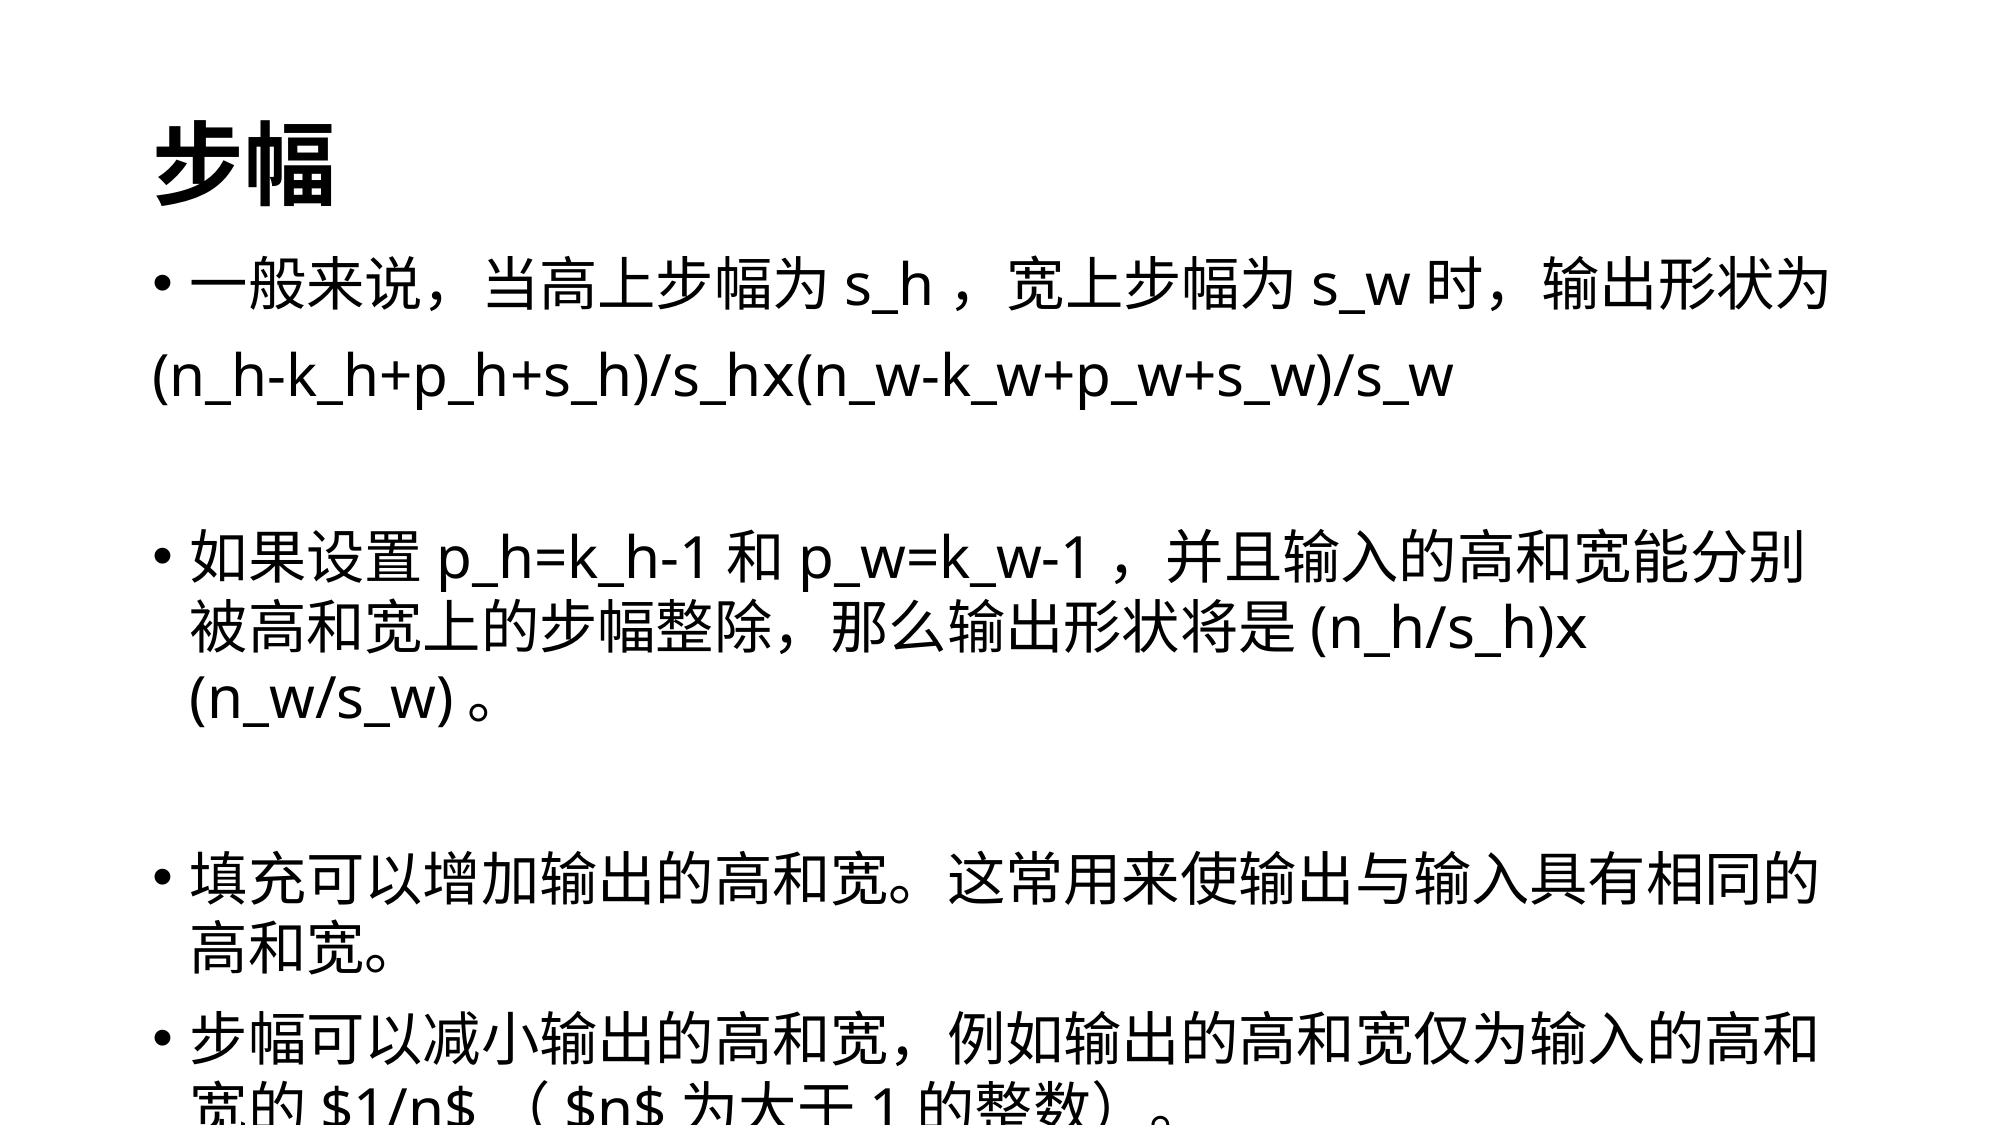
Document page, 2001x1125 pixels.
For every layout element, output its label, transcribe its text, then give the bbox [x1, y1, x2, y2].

title 步幅 [137, 59, 1863, 239]
list 一般来说，当高上步幅为s_h，宽上步幅为s_w时，输出形状为 (n_h-k_h+p_h+s_h)/s_hⅹ(n_w-k_w+p_w+s_w)/s_w 如果设置p_h=k_h-1和p_w=k_w-1，并且输入的高和宽能分别被高和宽上的步幅整除，那么输出形状将是(n_h/s_h)ⅹ (n_w/s_w)。 填充可以增加输出的高和宽。这常用来使输出与输入具有相同的高和宽。 步幅可以减小输出的高和宽，例如输出的高和宽仅为输入的高和宽的$1/n$（$n$为大于1的整数）。 [137, 239, 1863, 1125]
